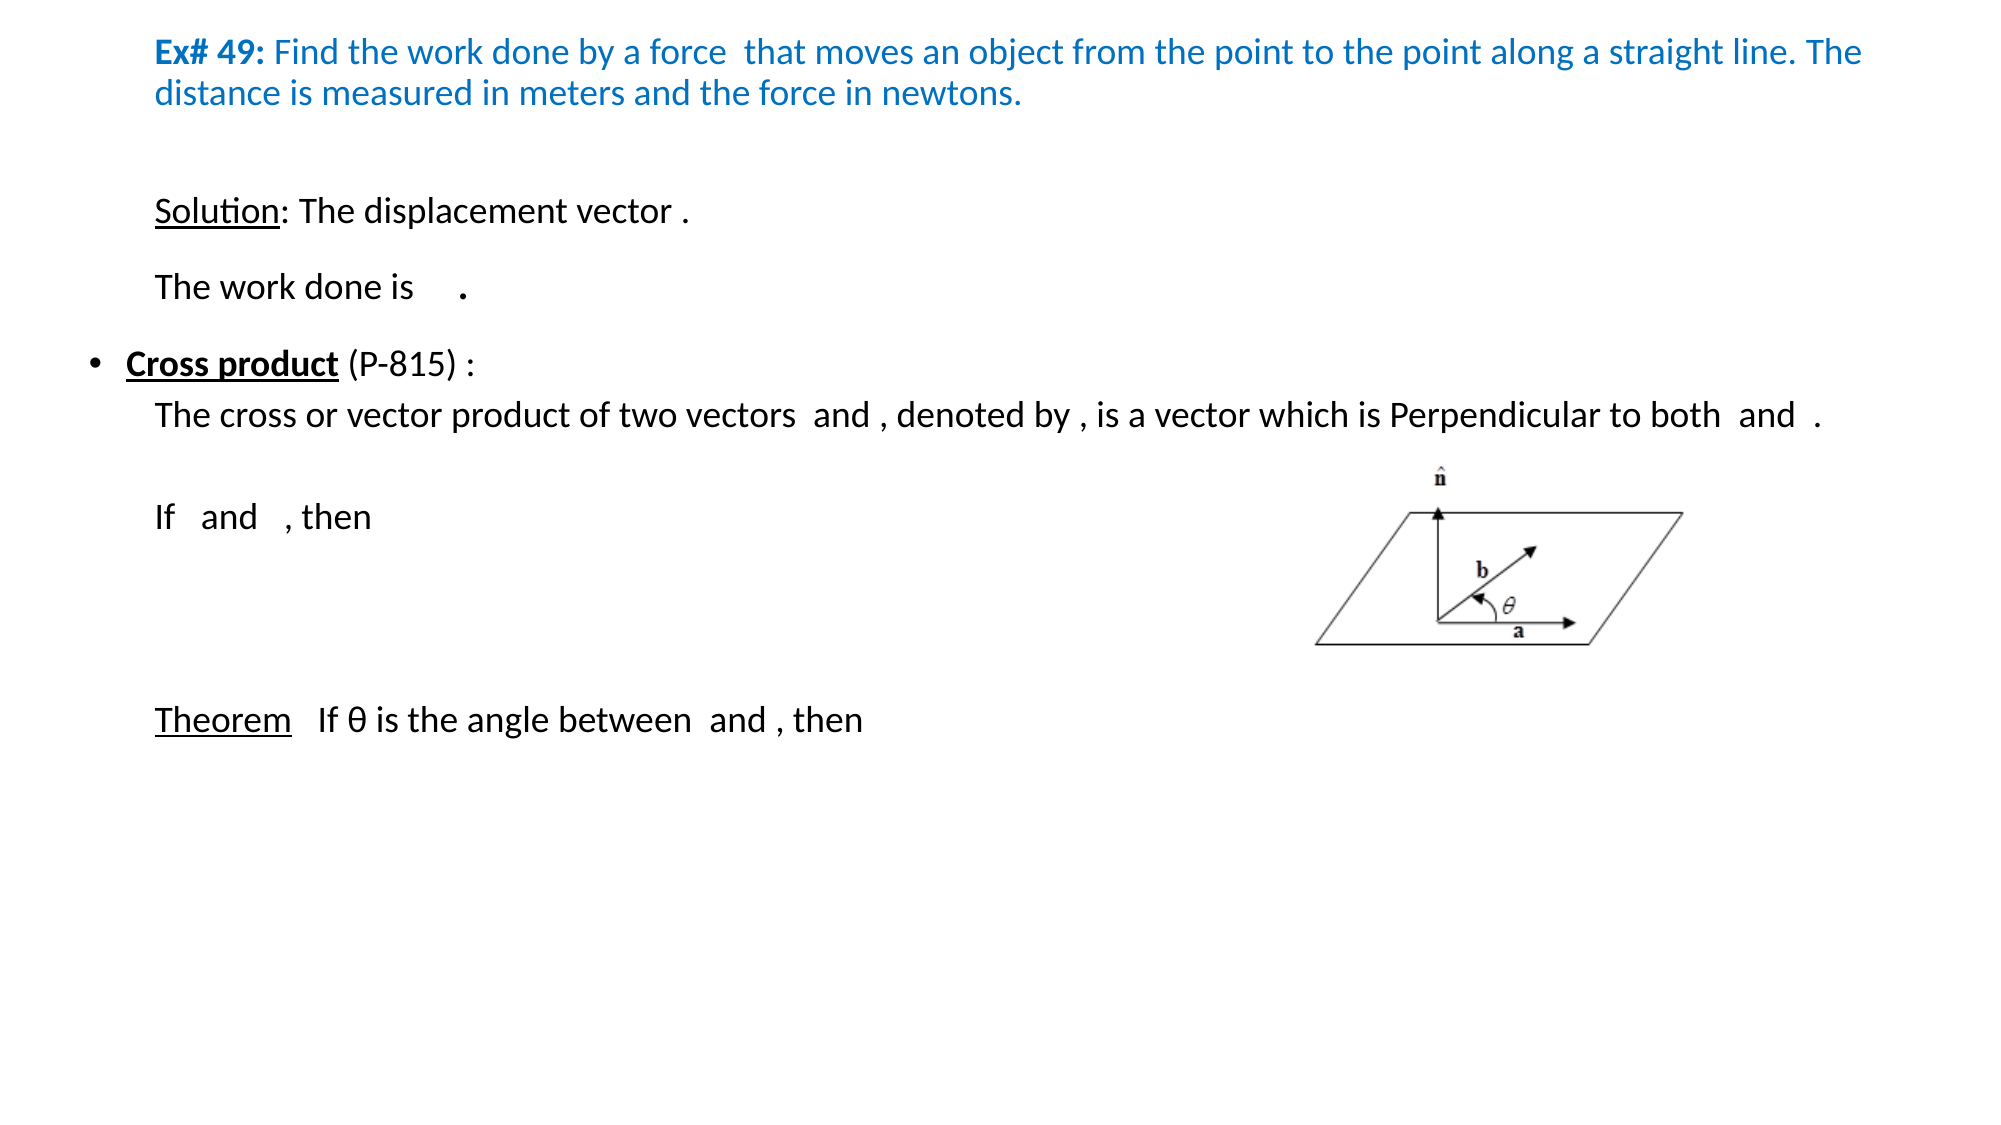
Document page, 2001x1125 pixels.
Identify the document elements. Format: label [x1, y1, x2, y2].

picture [1301, 459, 1690, 666]
